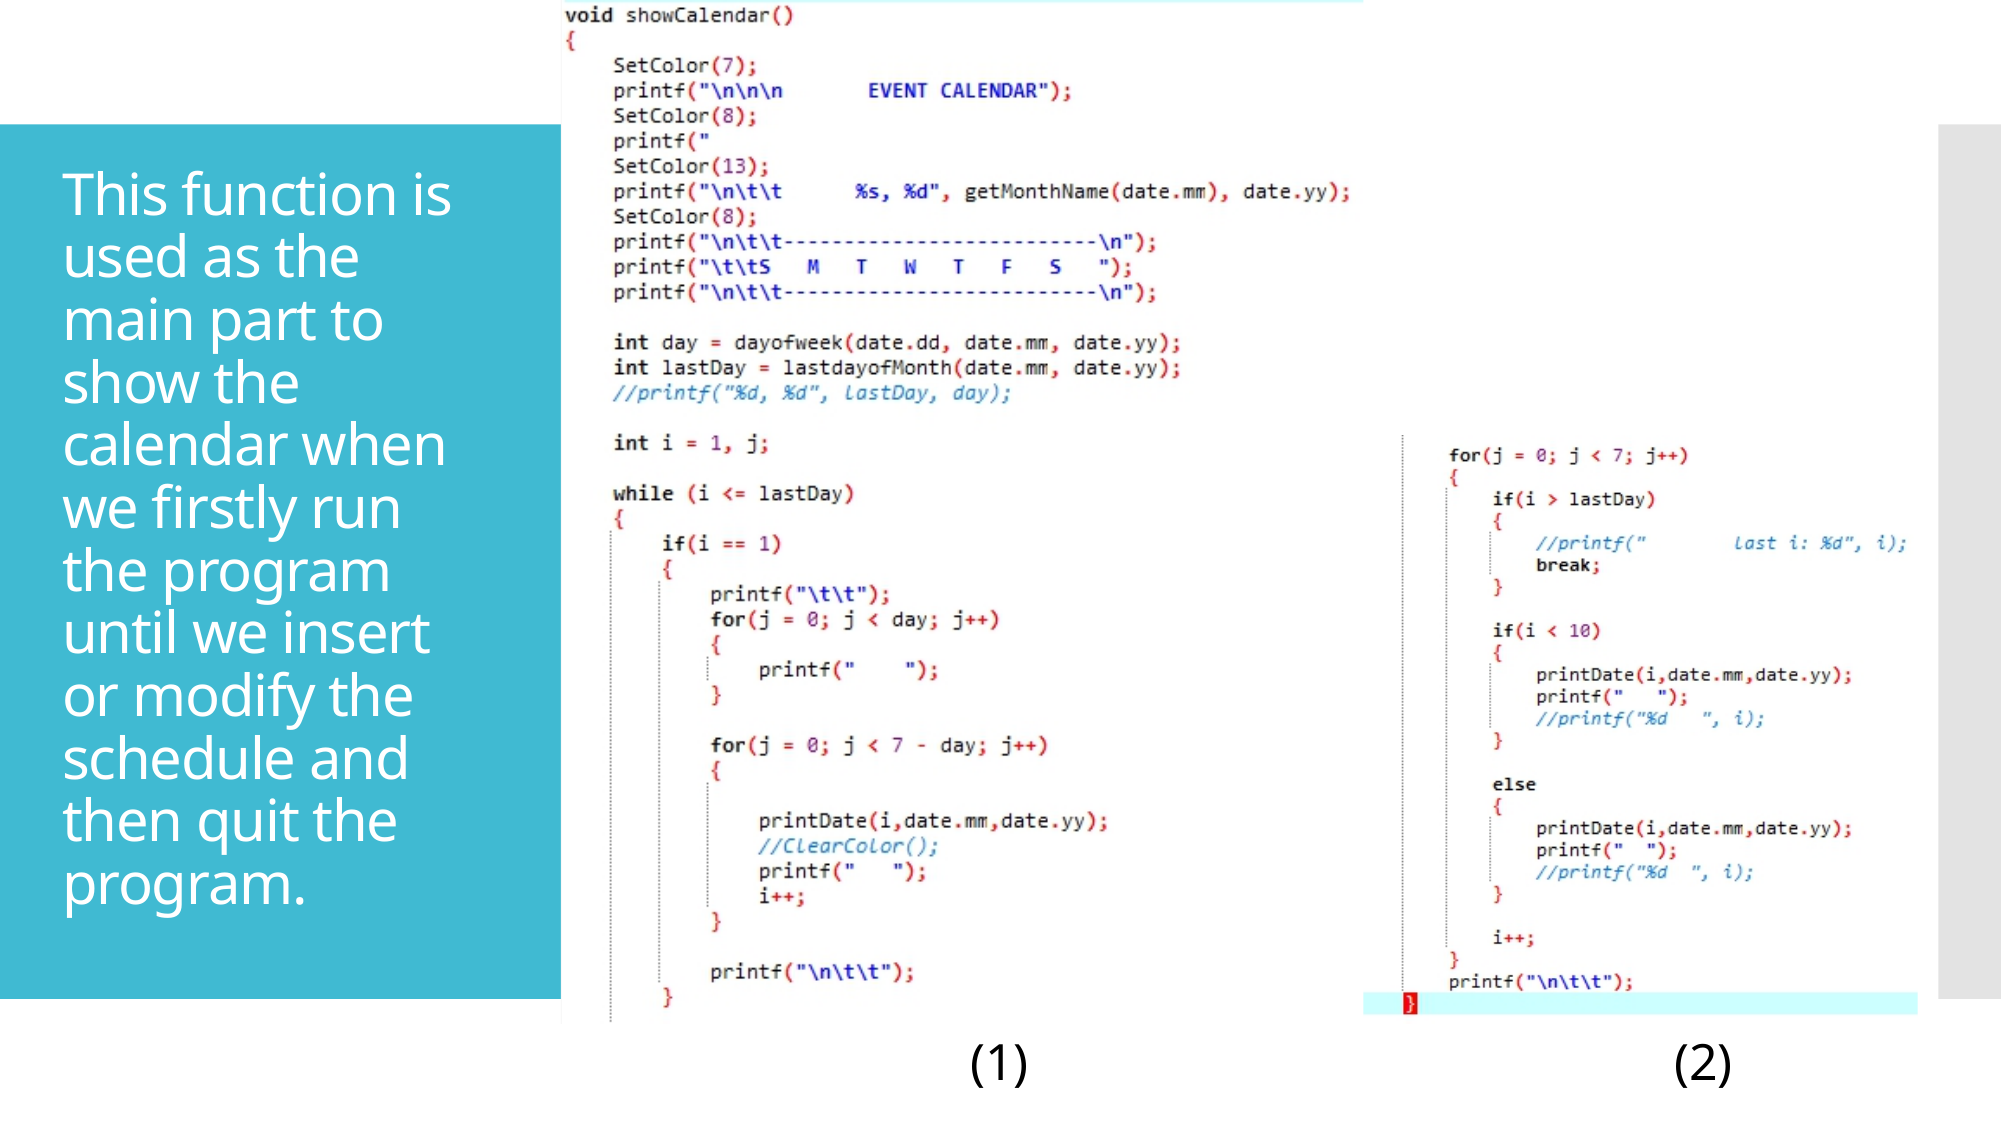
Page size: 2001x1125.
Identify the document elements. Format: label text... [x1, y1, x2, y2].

title This function is used as the main part to show the calendar when we firstly run the program until we insert or modify the schedule and then quit the program. [47, 153, 512, 925]
text_box (1) [916, 1024, 1083, 1098]
text_box (2) [1620, 1024, 1787, 1098]
picture [560, 0, 1918, 1024]
